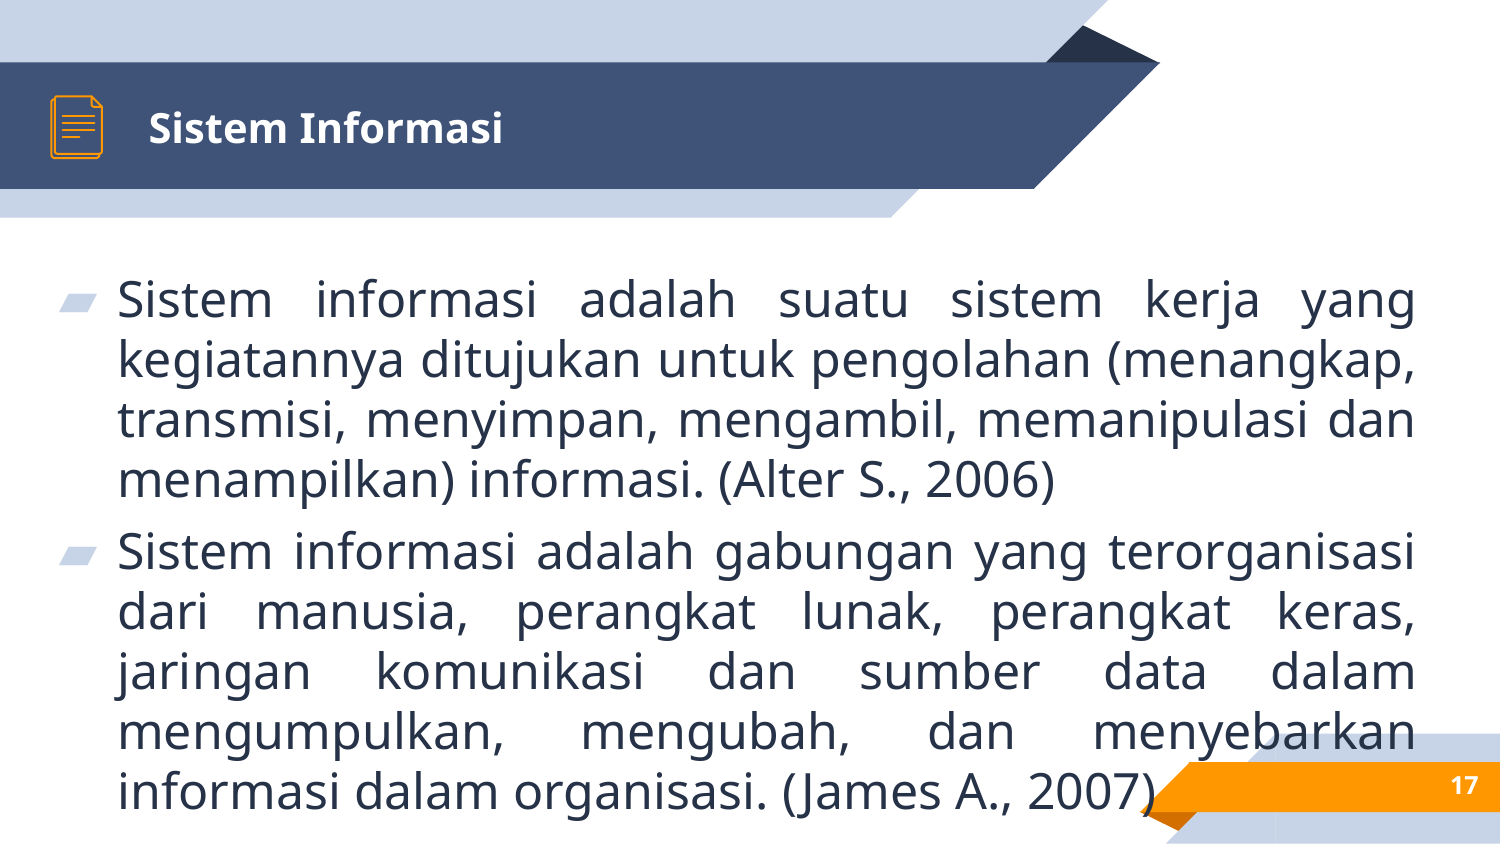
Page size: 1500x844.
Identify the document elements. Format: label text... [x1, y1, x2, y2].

title Sistem Informasi [133, 64, 997, 190]
list Sistem informasi adalah suatu sistem kerja yang kegiatannya ditujukan untuk pengolahan (menangkap, transmisi, menyimpan, mengambil, memanipulasi dan menampilkan) informasi. (Alter S., 2006) Sistem informasi adalah gabungan yang terorganisasi dari manusia, perangkat lunak, perangkat keras, jaringan komunikasi dan sumber data dalam mengumpulkan, mengubah, dan menyebarkan informasi dalam organisasi. (James A., 2007) [27, 252, 1433, 802]
slide_number 17 [1249, 760, 1494, 813]
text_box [50, 96, 103, 159]
